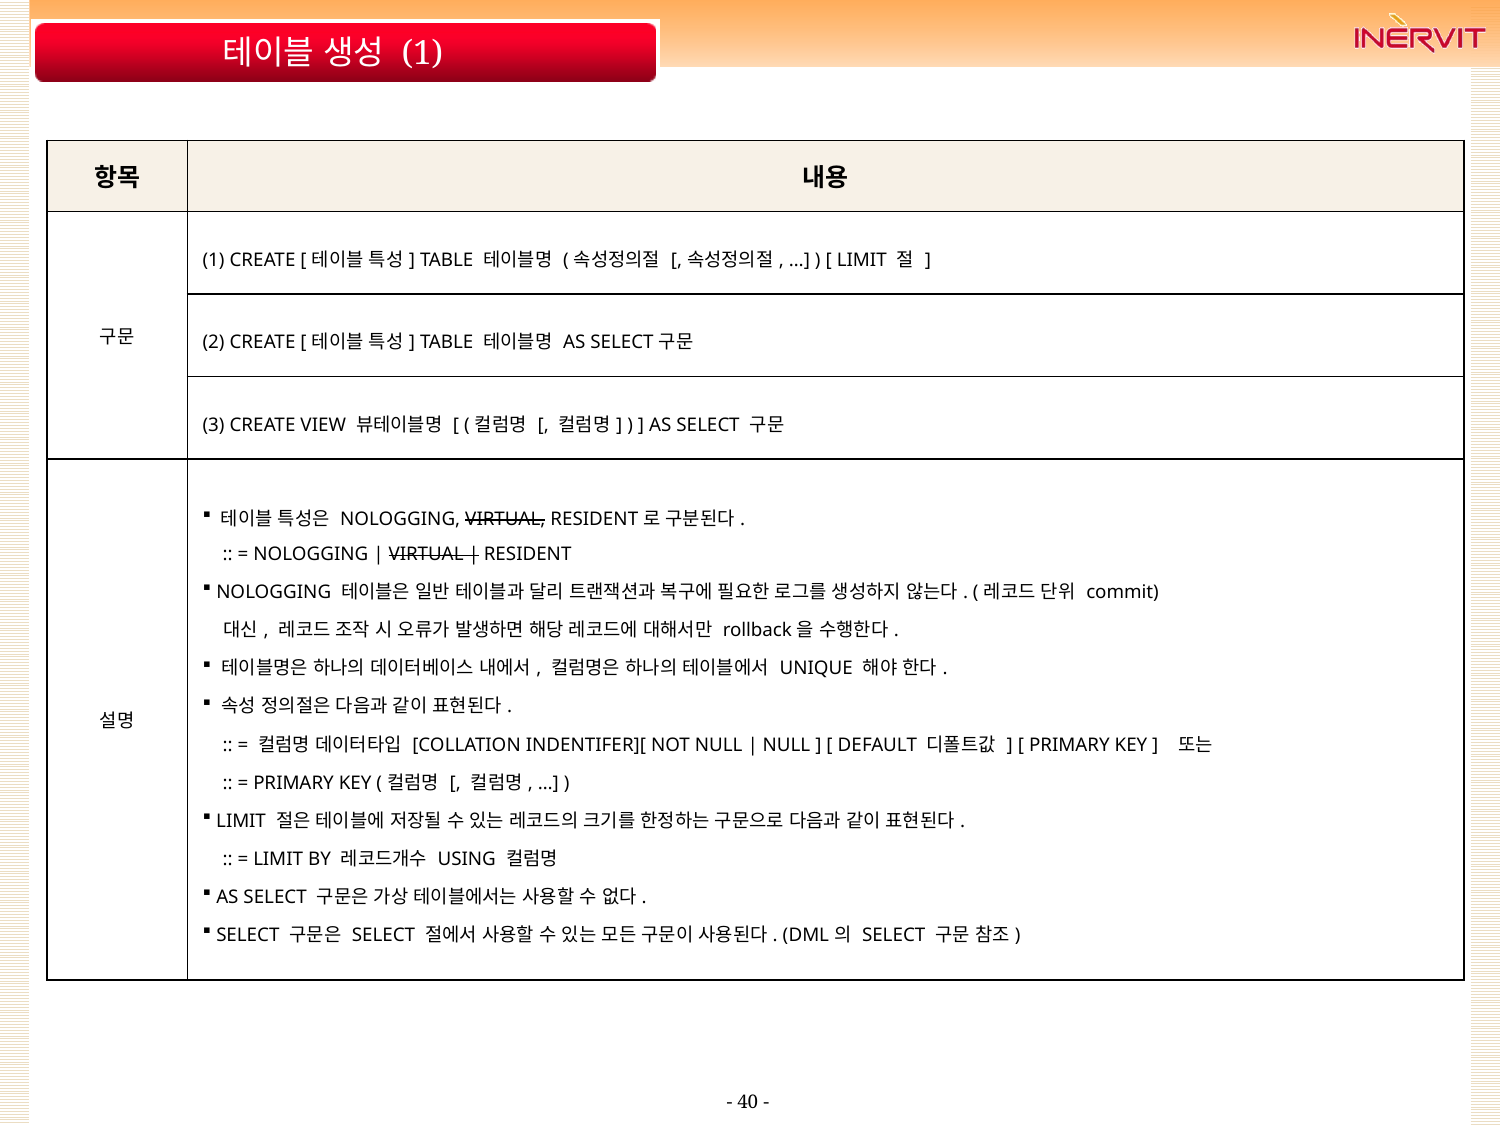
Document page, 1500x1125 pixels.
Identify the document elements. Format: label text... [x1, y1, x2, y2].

picture [35, 23, 656, 82]
table_cell 구문 [48, 212, 187, 458]
table_header 내용 [188, 141, 1463, 211]
slide_number - 40 - [572, 1082, 924, 1111]
title 테이블 생성 (1) [42, 23, 624, 79]
picture [1352, 13, 1488, 55]
table_cell 설명 [48, 460, 187, 979]
table_cell 테이블 특성은 NOLOGGING, VIRTUAL, RESIDENT로 구분된다. :: = NOLOGGING | VIRTUAL | RESIDENT NOLOGGING 테이블은 일반 테이블과 달리 트랜잭션과 복구에 필요한 로그를 생성하지 않는다. (레코드 단위 commit) 대신, 레코드 조작 시 오류가 발생하면 해당 레코드에 대해서만 rollback을 수행한다. 테이블명은 하나의 데이터베이스 내에서, 컬럼명은 하나의 테이블에서 UNIQUE 해야 한다. 속성 정의절은 다음과 같이 표현된다. :: = 컬럼명 데이터타입 [COLLATION INDENTIFER][ NOT NULL | NULL ] [ DEFAULT 디폴트값 ] [ PRIMARY KEY ] 또는 :: = PRIMARY KEY (컬럼명 [, 컬럼명, …] ) LIMIT 절은 테이블에 저장될 수 있는 레코드의 크기를 한정하는 구문으로 다음과 같이 표현된다. :: = LIMIT BY 레코드개수 USING 컬럼명 AS SELECT 구문은 가상 테이블에서는 사용할 수 없다. SELECT 구문은 SELECT 절에서 사용할 수 있는 모든 구문이 사용된다. (DML의 SELECT 구문 참조) [188, 460, 1463, 979]
table_header 항목 [48, 141, 187, 211]
table_cell (1) CREATE [테이블 특성] TABLE 테이블명 (속성정의절 [,속성정의절, …] ) [ LIMIT 절 ] [188, 212, 1463, 293]
table_cell (2) CREATE [테이블 특성] TABLE 테이블명 AS SELECT구문 [188, 295, 1463, 376]
table_cell (3) CREATE VIEW 뷰테이블명 [ (컬럼명 [, 컬럼명] ) ] AS SELECT 구문 [188, 377, 1463, 458]
